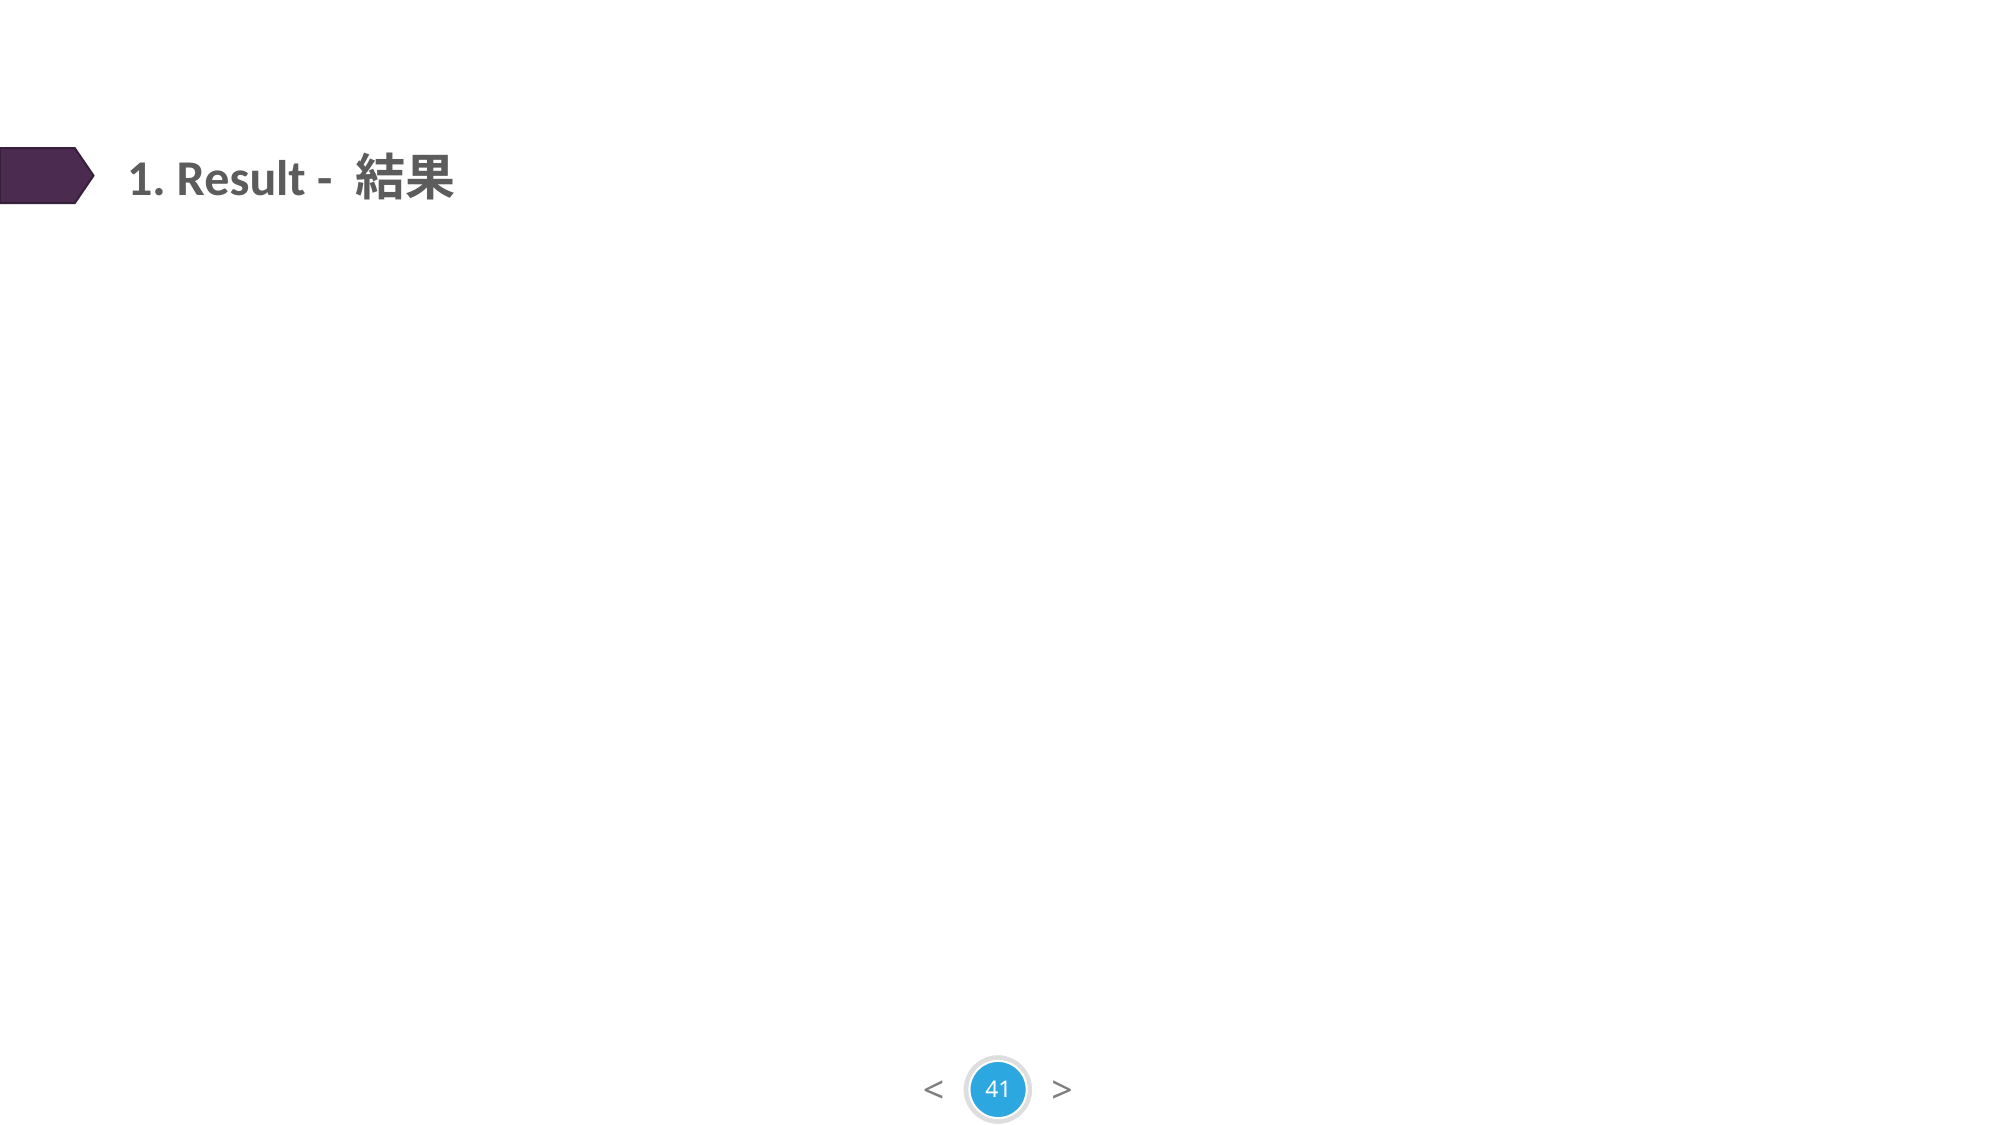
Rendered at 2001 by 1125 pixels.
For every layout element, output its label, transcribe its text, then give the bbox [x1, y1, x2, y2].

text_box 41 [962, 1067, 1035, 1114]
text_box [0, 137, 467, 214]
